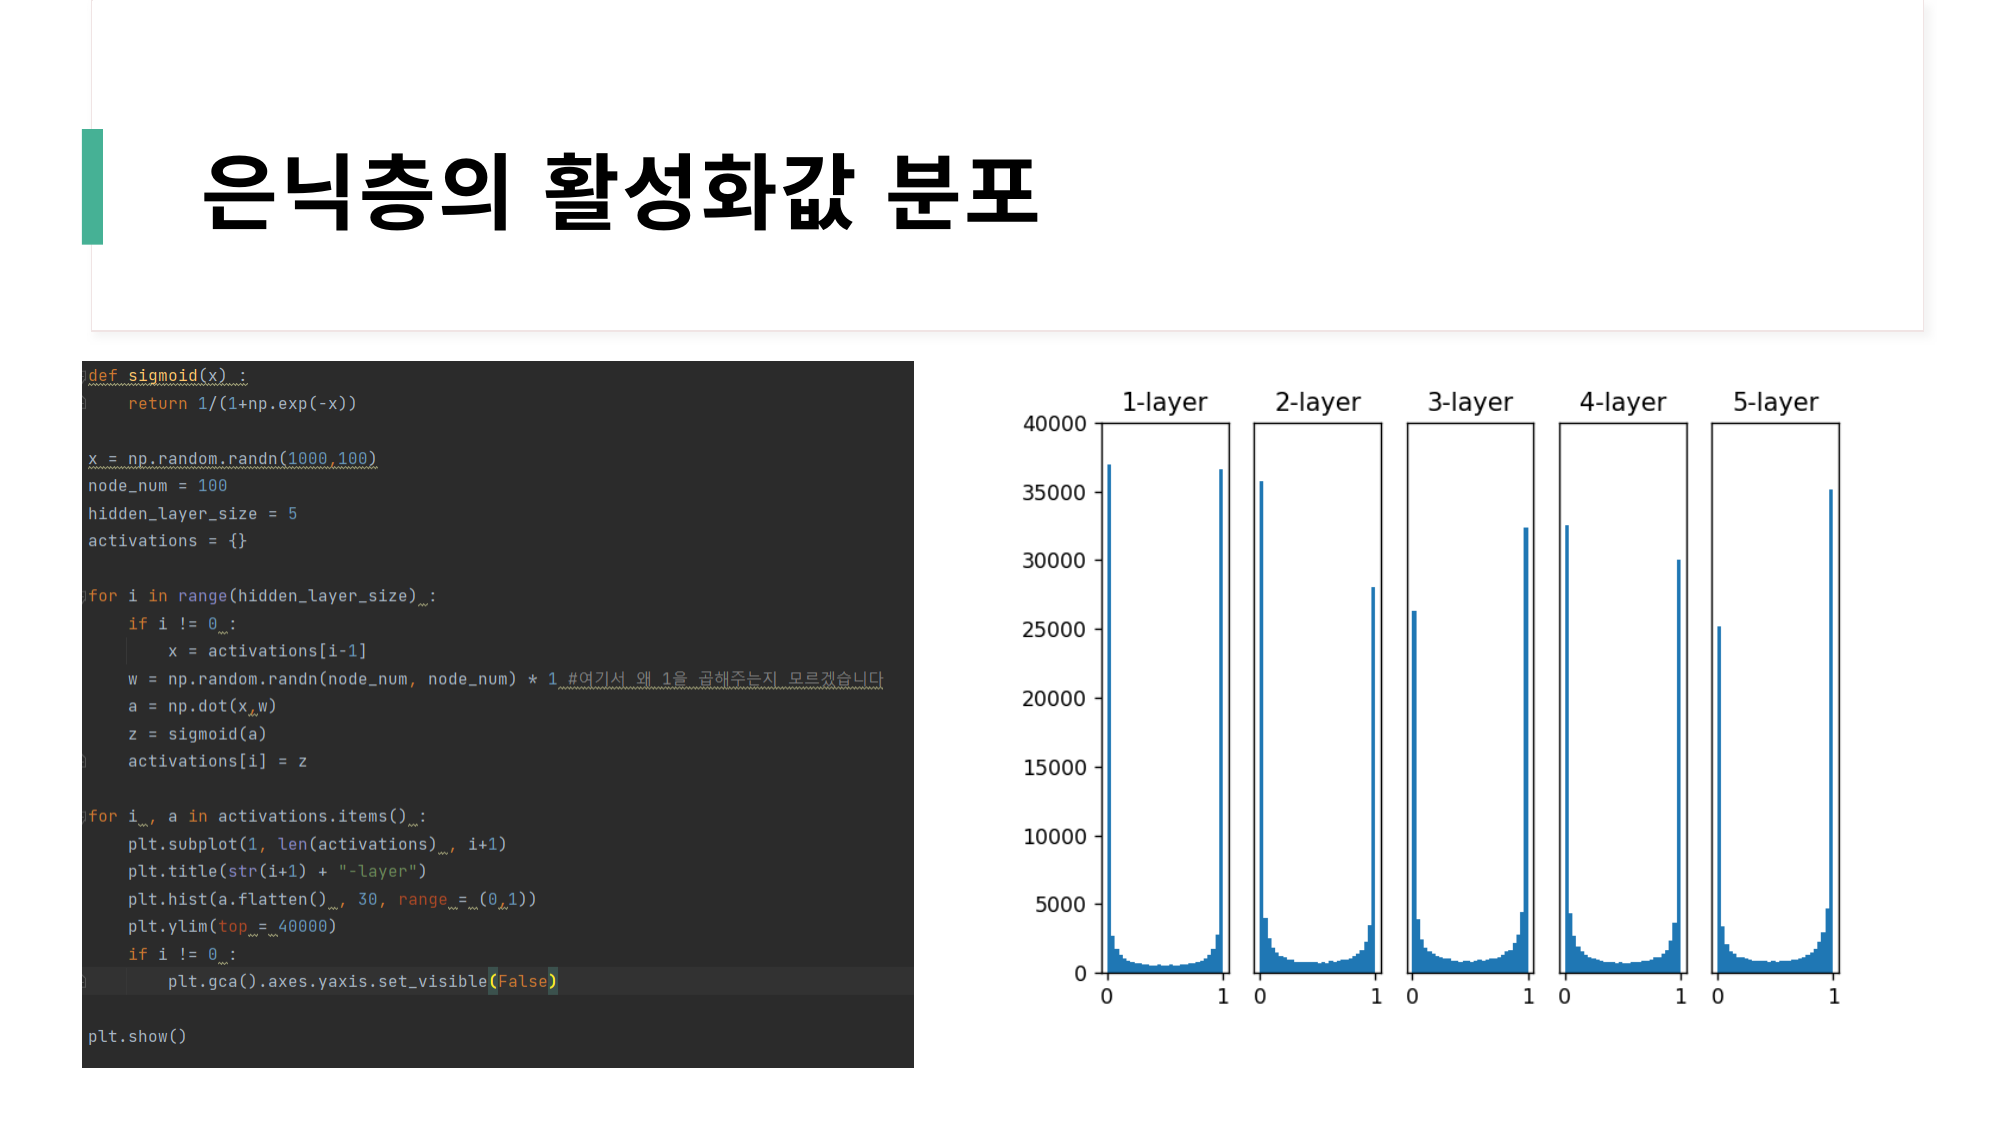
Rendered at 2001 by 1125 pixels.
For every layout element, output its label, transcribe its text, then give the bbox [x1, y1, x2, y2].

picture [82, 361, 914, 1068]
title 은닉층의 활성화값 분포 [183, 90, 1851, 284]
picture [991, 361, 1903, 1024]
